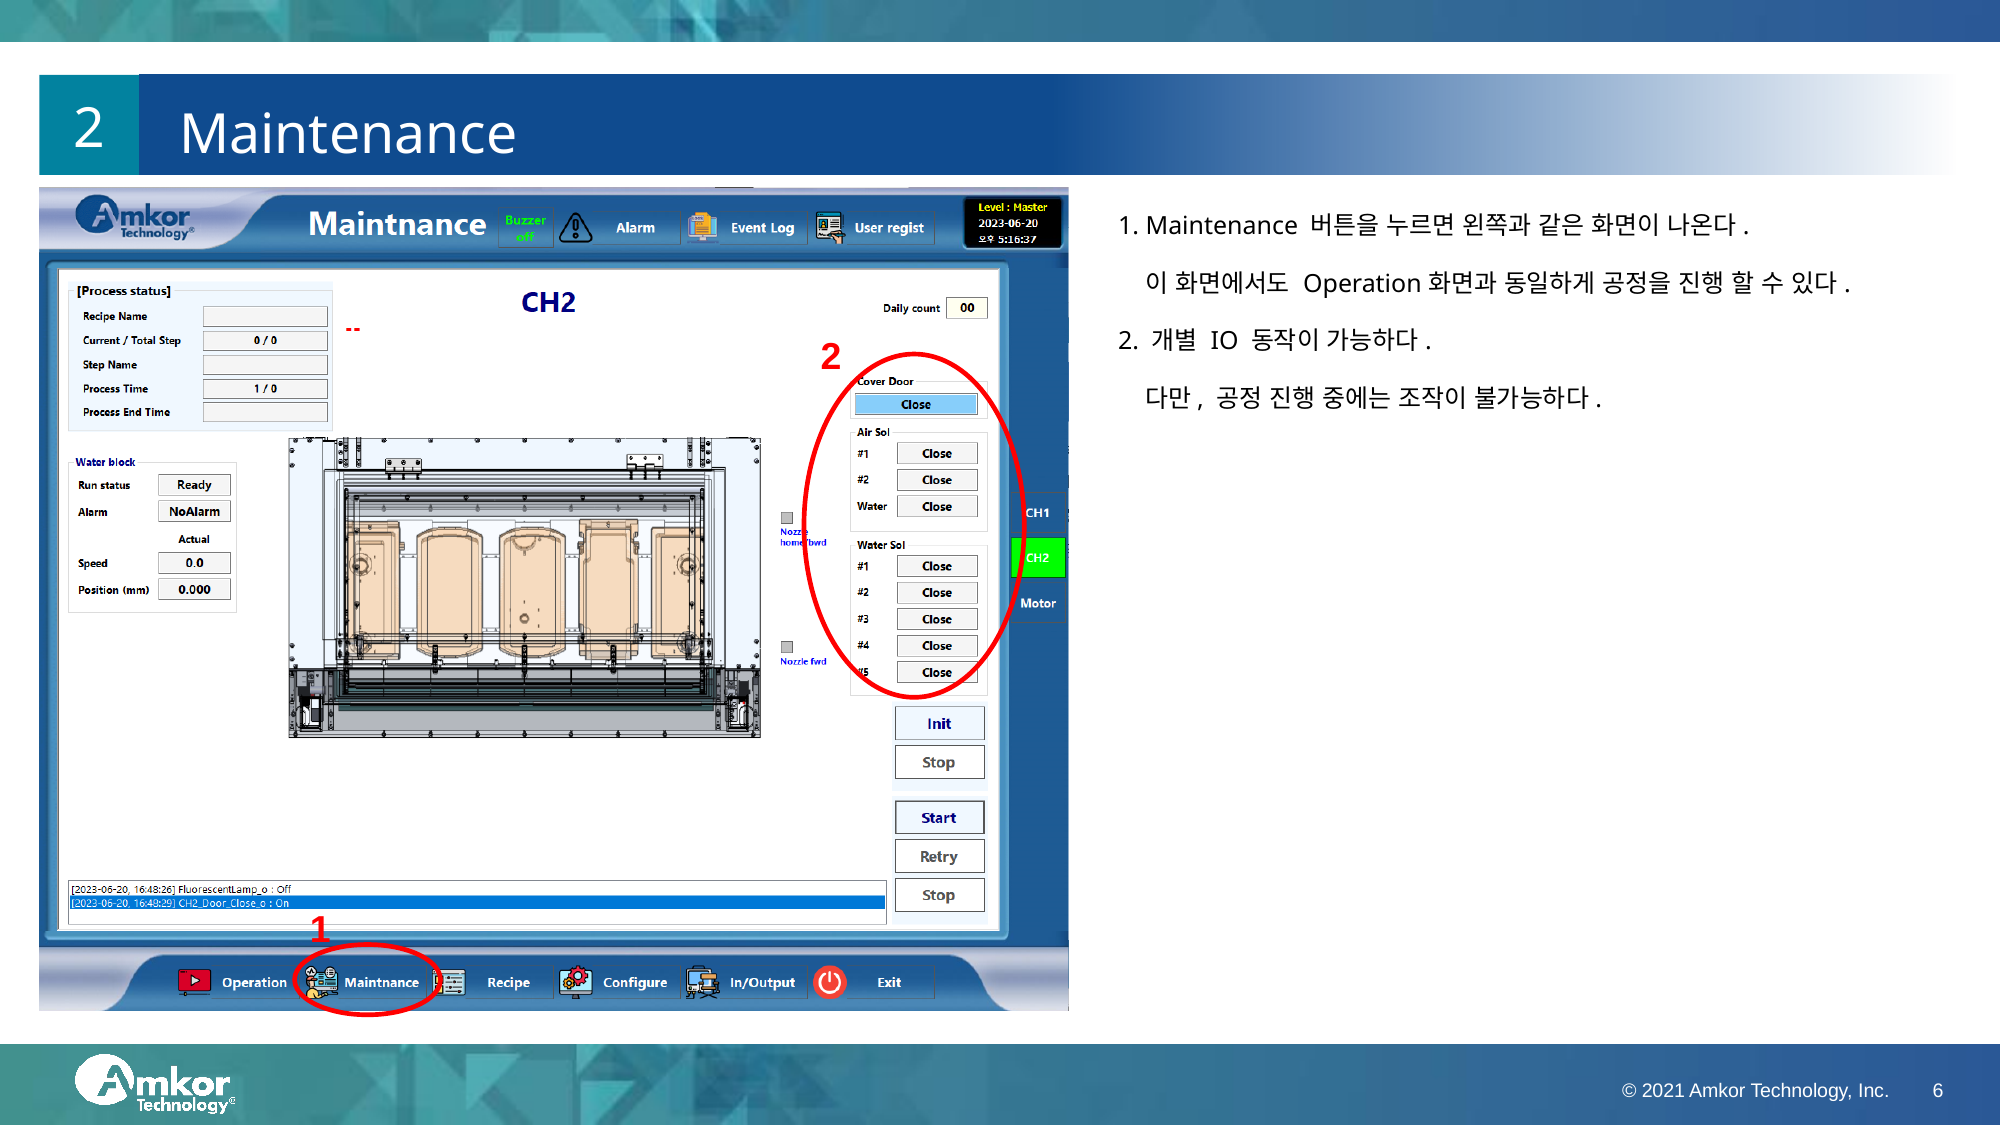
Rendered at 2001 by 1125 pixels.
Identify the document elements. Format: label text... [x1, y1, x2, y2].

picture [0, 1044, 2000, 1125]
text_box [330, 1011, 405, 1016]
text_box Maintenance [139, 74, 1958, 175]
picture [0, 0, 2000, 42]
text_box 2 [39, 74, 139, 175]
text_box 1. Maintenance 버튼을 누르면 왼쪽과 같은 화면이 나온다. 이 화면에서도 Operation화면과 동일하게 공정을 진행 할 수 있다. 2. 개별 IO 동작이 가능하다. 다만, 공정 진행 중에는 조작이 불가능하다. [1103, 187, 1953, 1033]
picture [39, 187, 1069, 1011]
